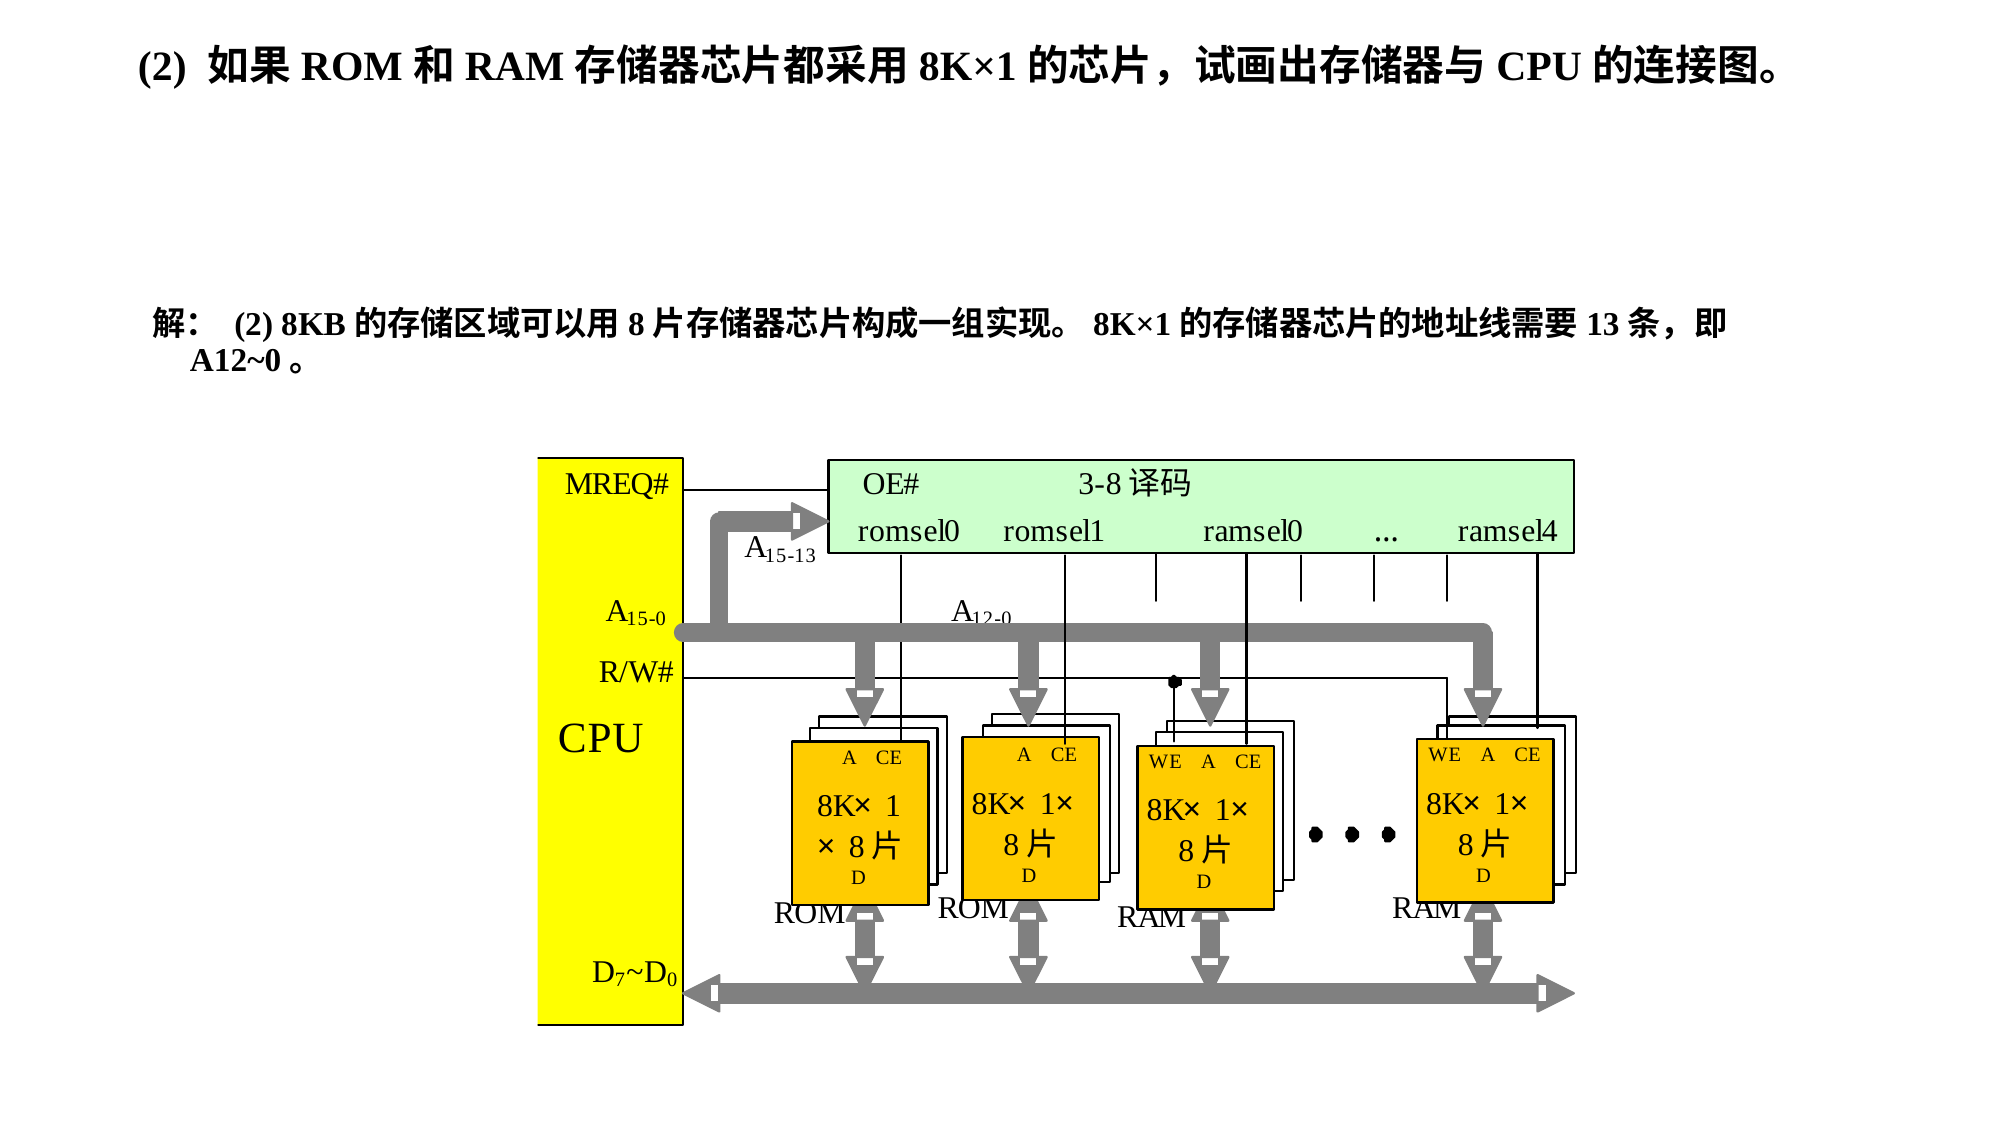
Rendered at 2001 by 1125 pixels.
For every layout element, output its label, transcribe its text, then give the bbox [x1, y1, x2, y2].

list 解： (2) 8KB的存储区域可以用8片存储器芯片构成一组实现。8K×1的存储器芯片的地址线需要13条，即A12~0。 [137, 299, 1863, 1014]
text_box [537, 412, 1613, 1044]
title (2) 如果ROM和RAM存储器芯片都采用8K×1的芯片，试画出存储器与CPU的连接图。 [122, 18, 1848, 117]
